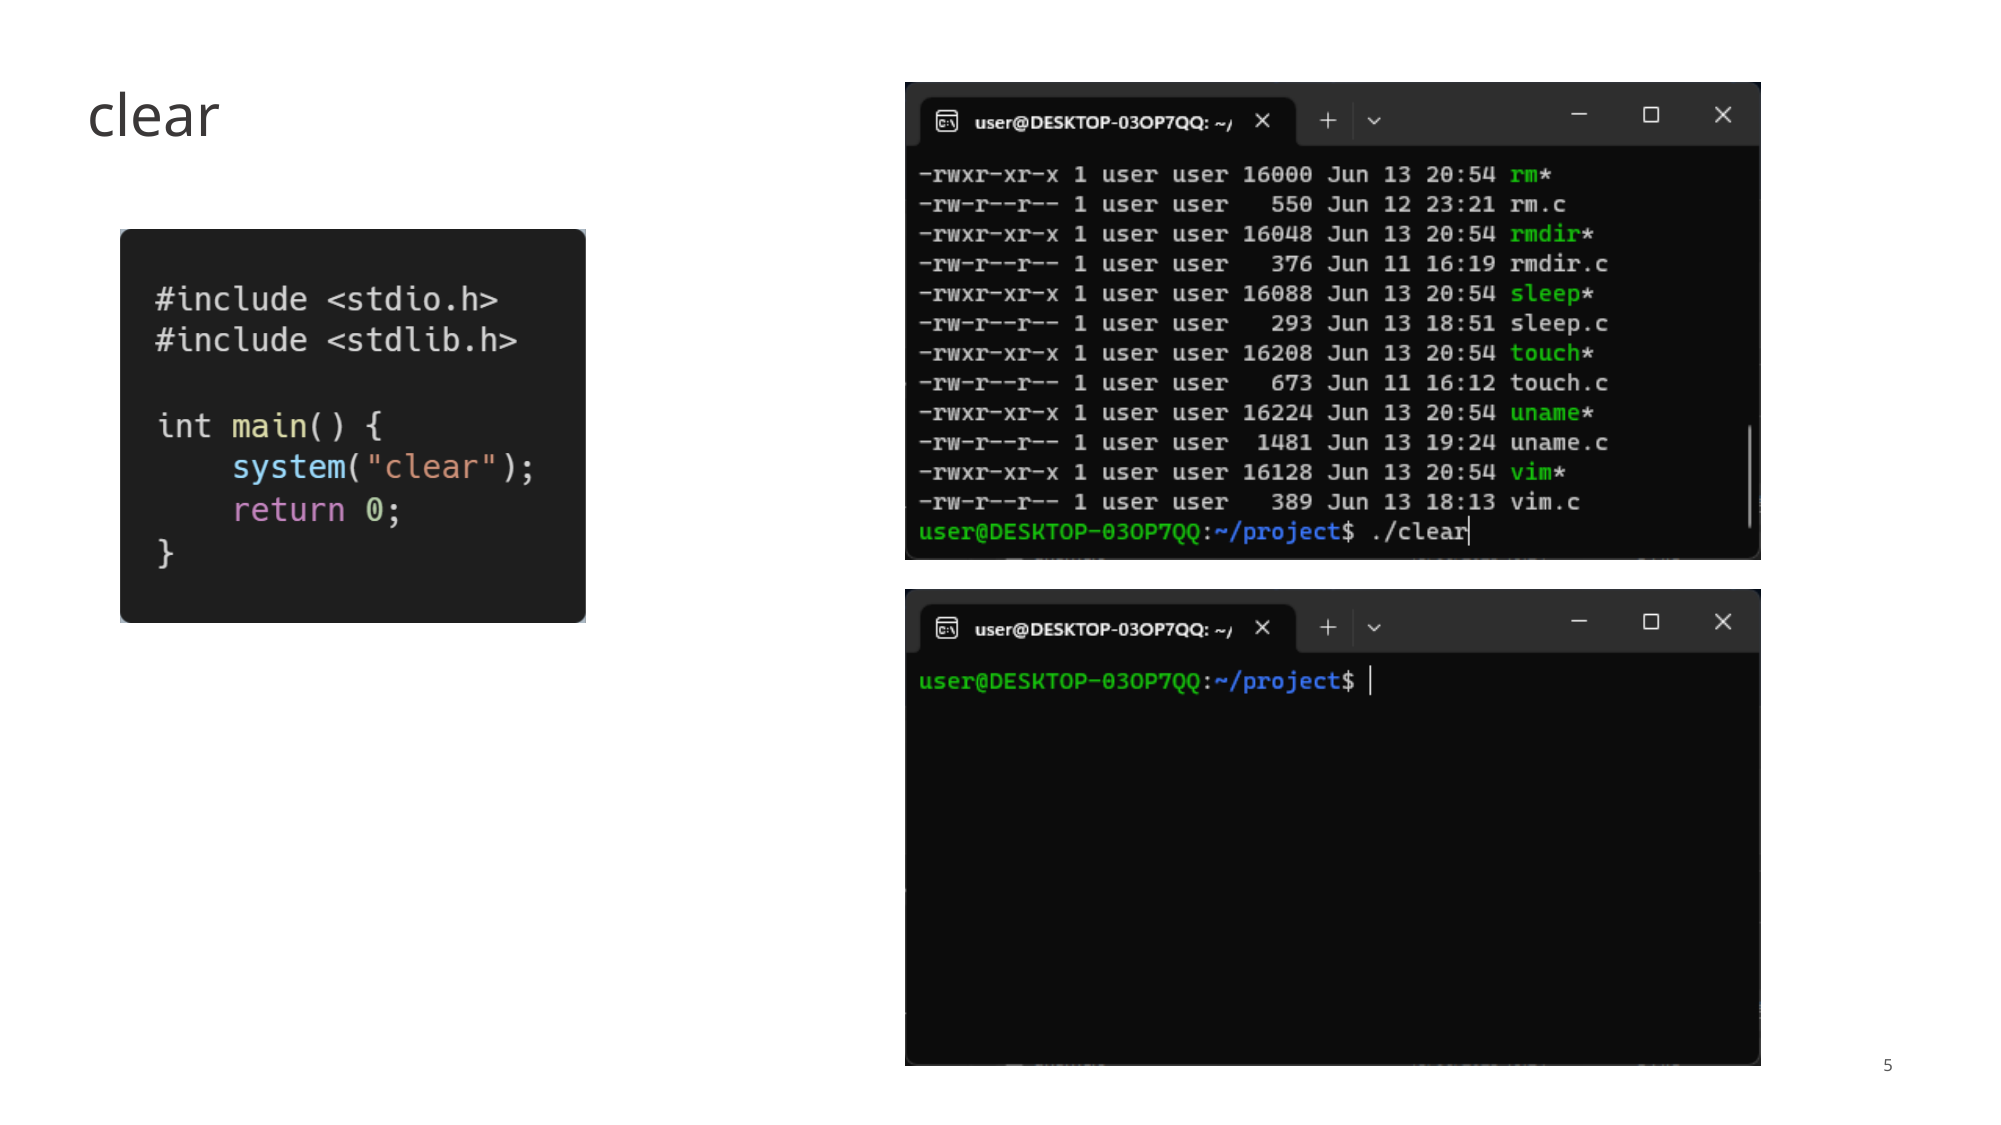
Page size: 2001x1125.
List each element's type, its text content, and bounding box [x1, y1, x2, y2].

picture [119, 229, 587, 623]
slide_number 5 [1370, 1054, 1908, 1078]
picture [905, 589, 1761, 1066]
title clear [72, 70, 1912, 163]
picture [905, 82, 1761, 560]
